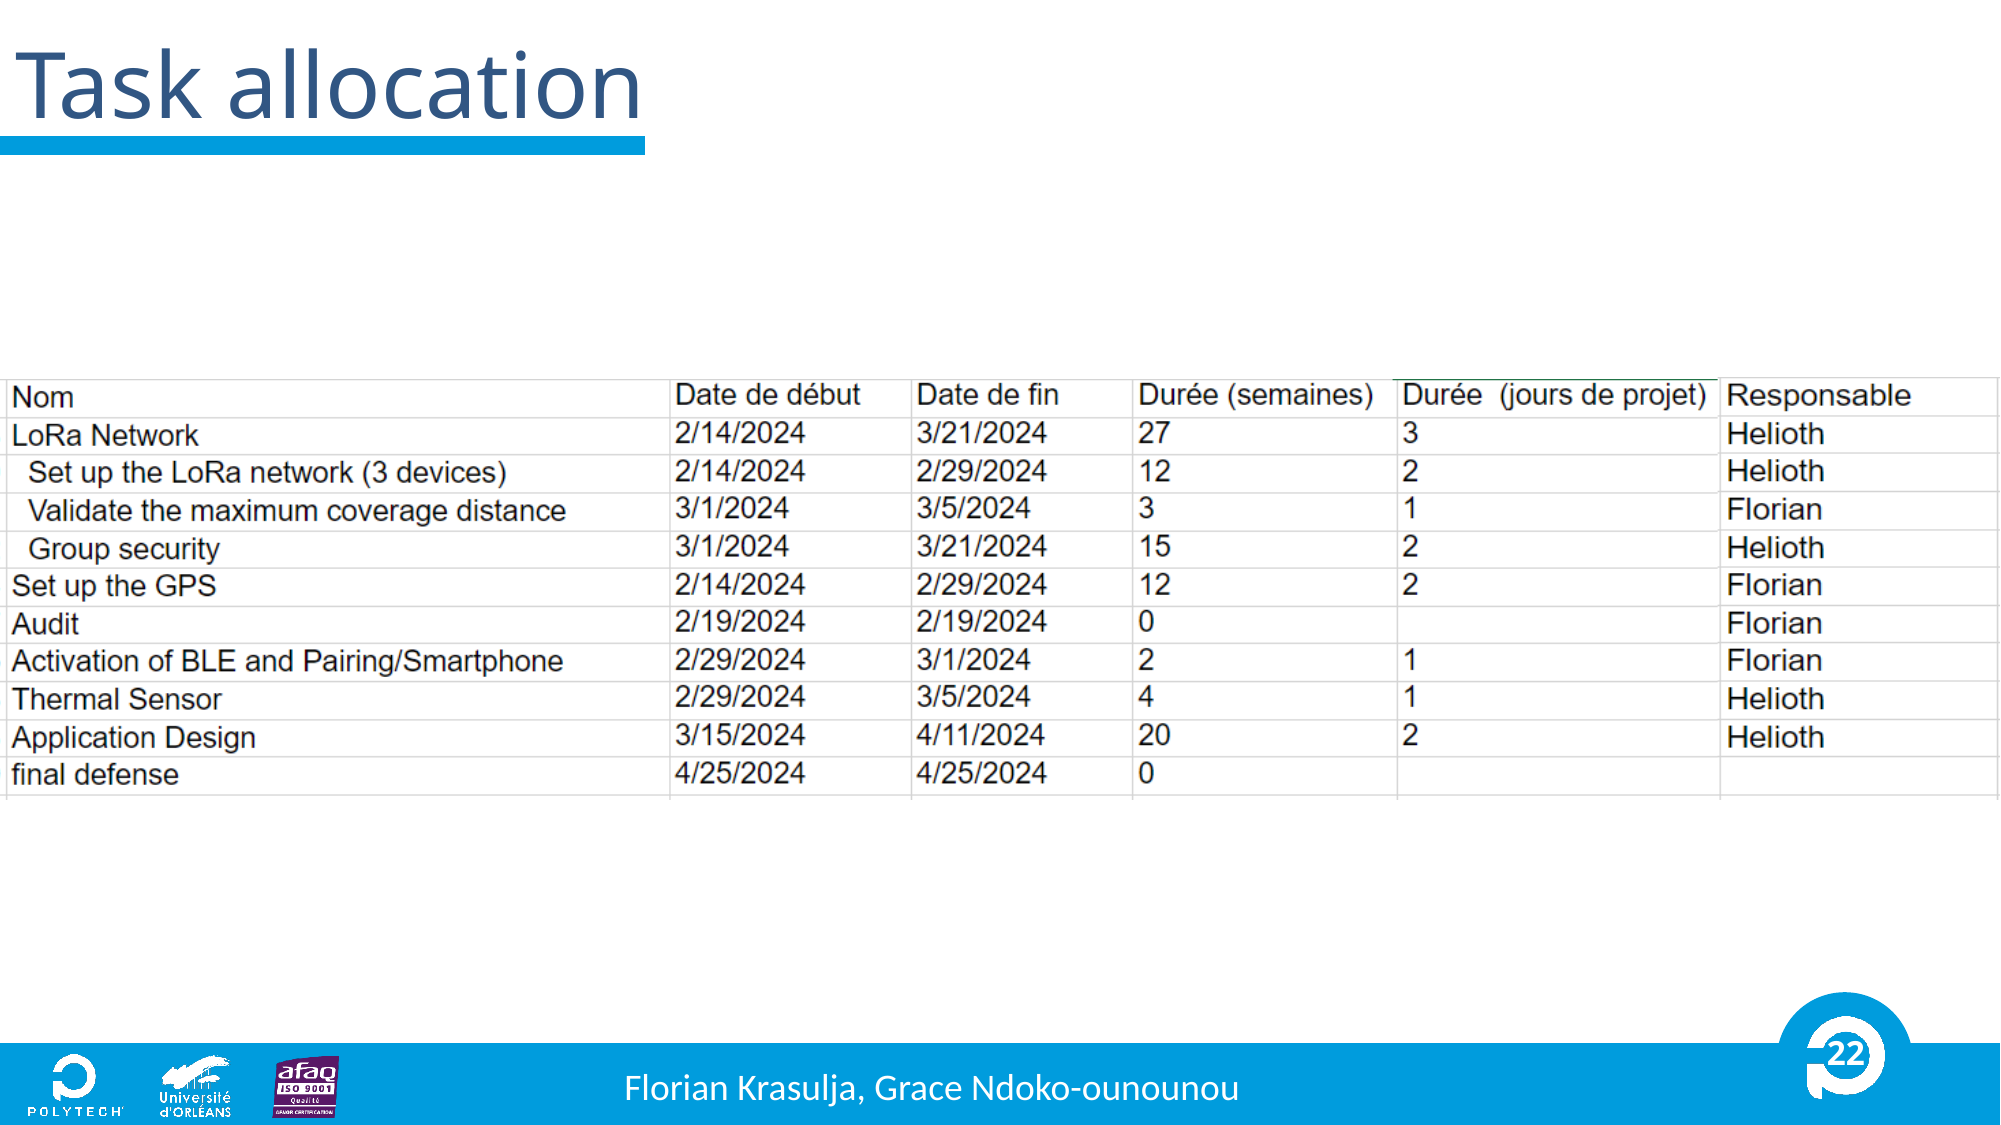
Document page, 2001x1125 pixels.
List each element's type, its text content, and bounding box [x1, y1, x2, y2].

picture [199, 1076, 219, 1082]
picture [54, 1055, 95, 1100]
picture [273, 1057, 338, 1117]
picture [1808, 1017, 1884, 1098]
picture [163, 1057, 227, 1088]
title Task allocation [0, 0, 1725, 177]
picture [0, 377, 2000, 800]
